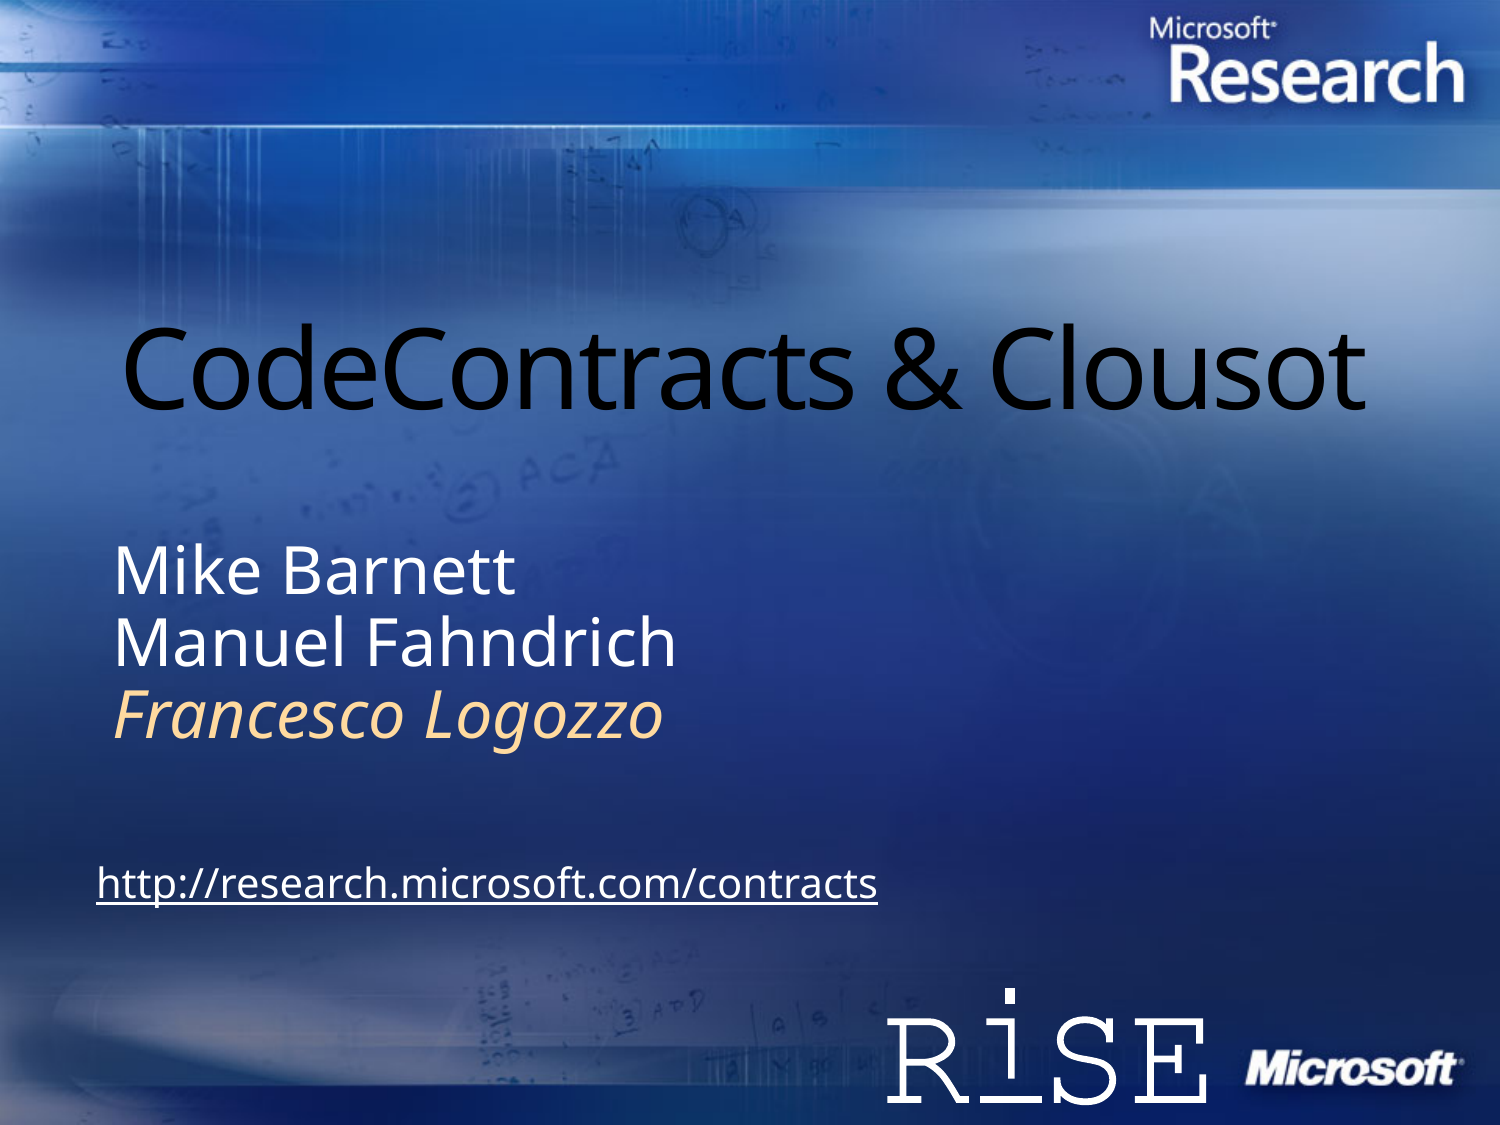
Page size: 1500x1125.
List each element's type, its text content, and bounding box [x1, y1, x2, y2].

text_box http://research.microsoft.com/contracts [81, 849, 915, 922]
title CodeContracts & Clousot [119, 312, 1380, 563]
subtitle Mike Barnett Manuel Fahndrich Francesco Logozzo [112, 537, 1373, 614]
picture [0, 0, 1500, 1125]
